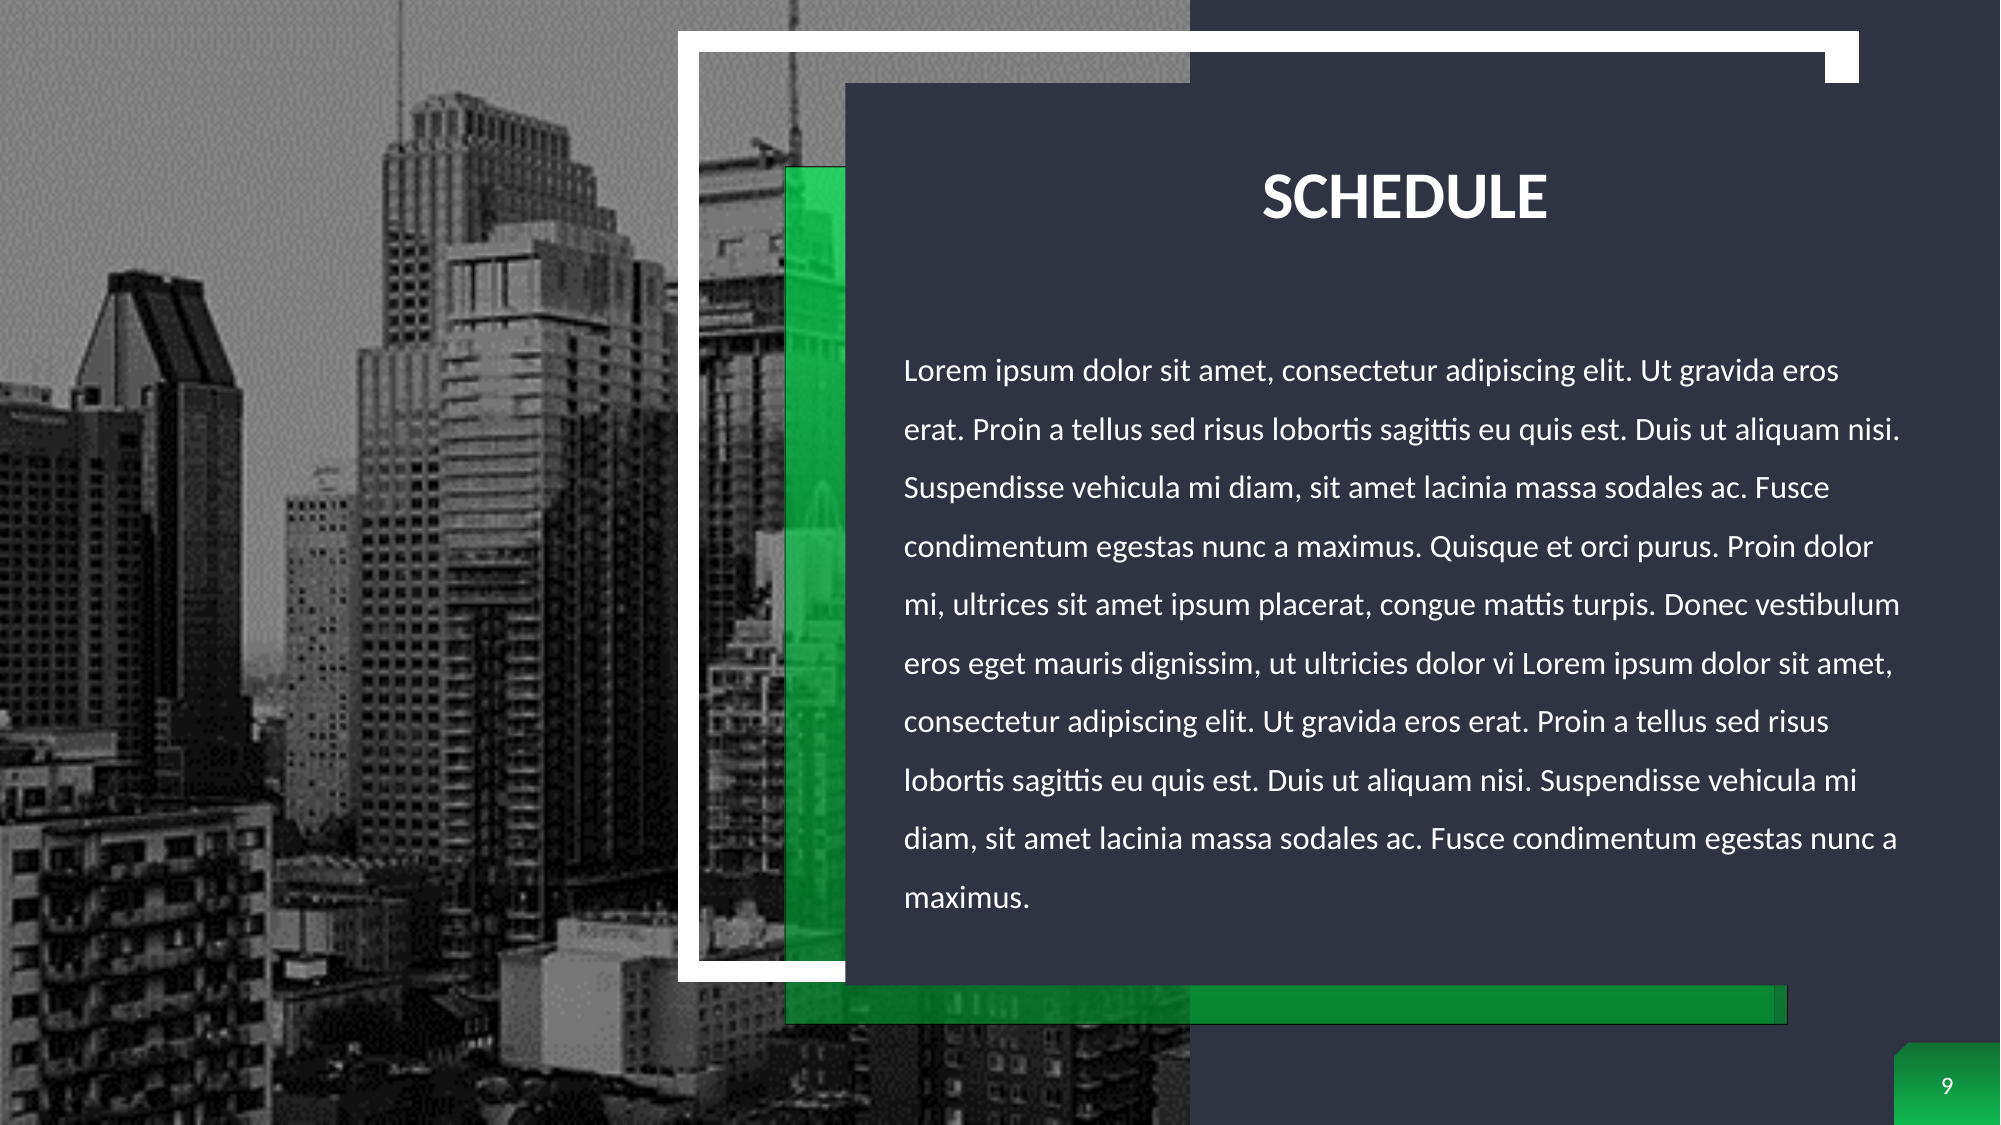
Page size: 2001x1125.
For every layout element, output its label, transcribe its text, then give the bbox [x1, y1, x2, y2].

picture [0, 0, 1190, 1125]
slide_number 9 [1894, 1050, 2000, 1118]
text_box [688, 41, 1908, 1025]
